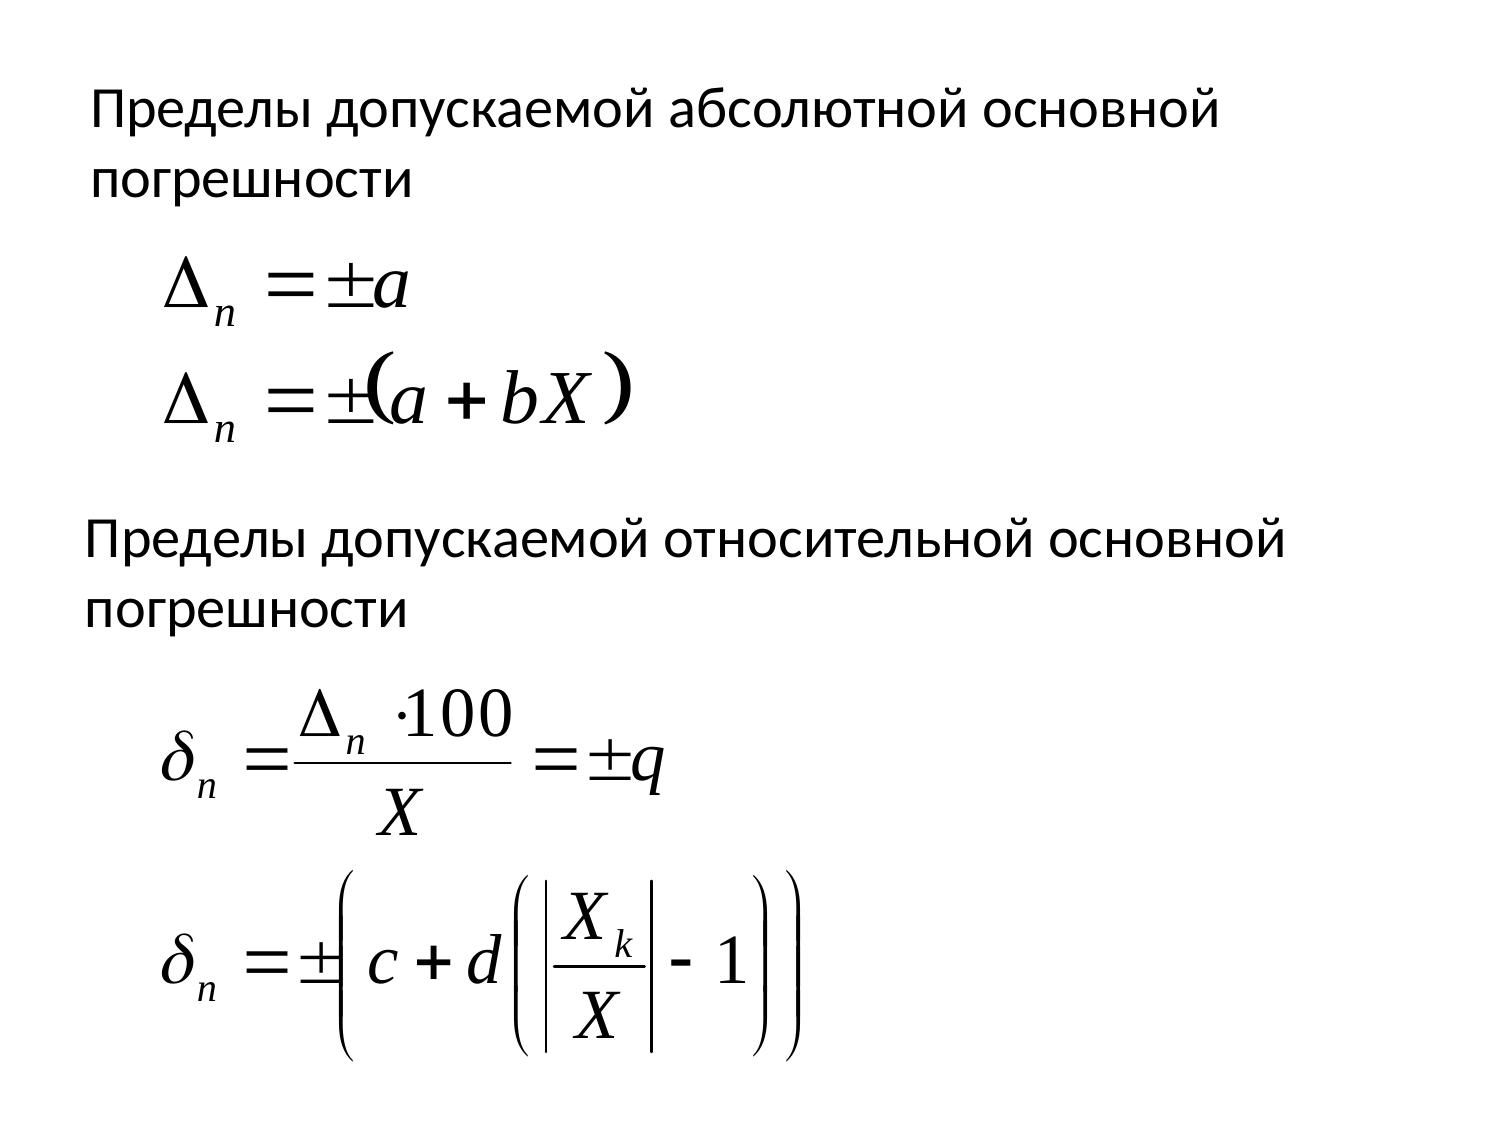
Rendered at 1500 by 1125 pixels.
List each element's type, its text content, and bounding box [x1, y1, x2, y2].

text_box Пределы допускаемой относительной основной погрешности [70, 492, 1454, 647]
title Пределы допускаемой абсолютной основной погрешности [75, 45, 1425, 233]
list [152, 234, 635, 458]
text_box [152, 667, 818, 1077]
